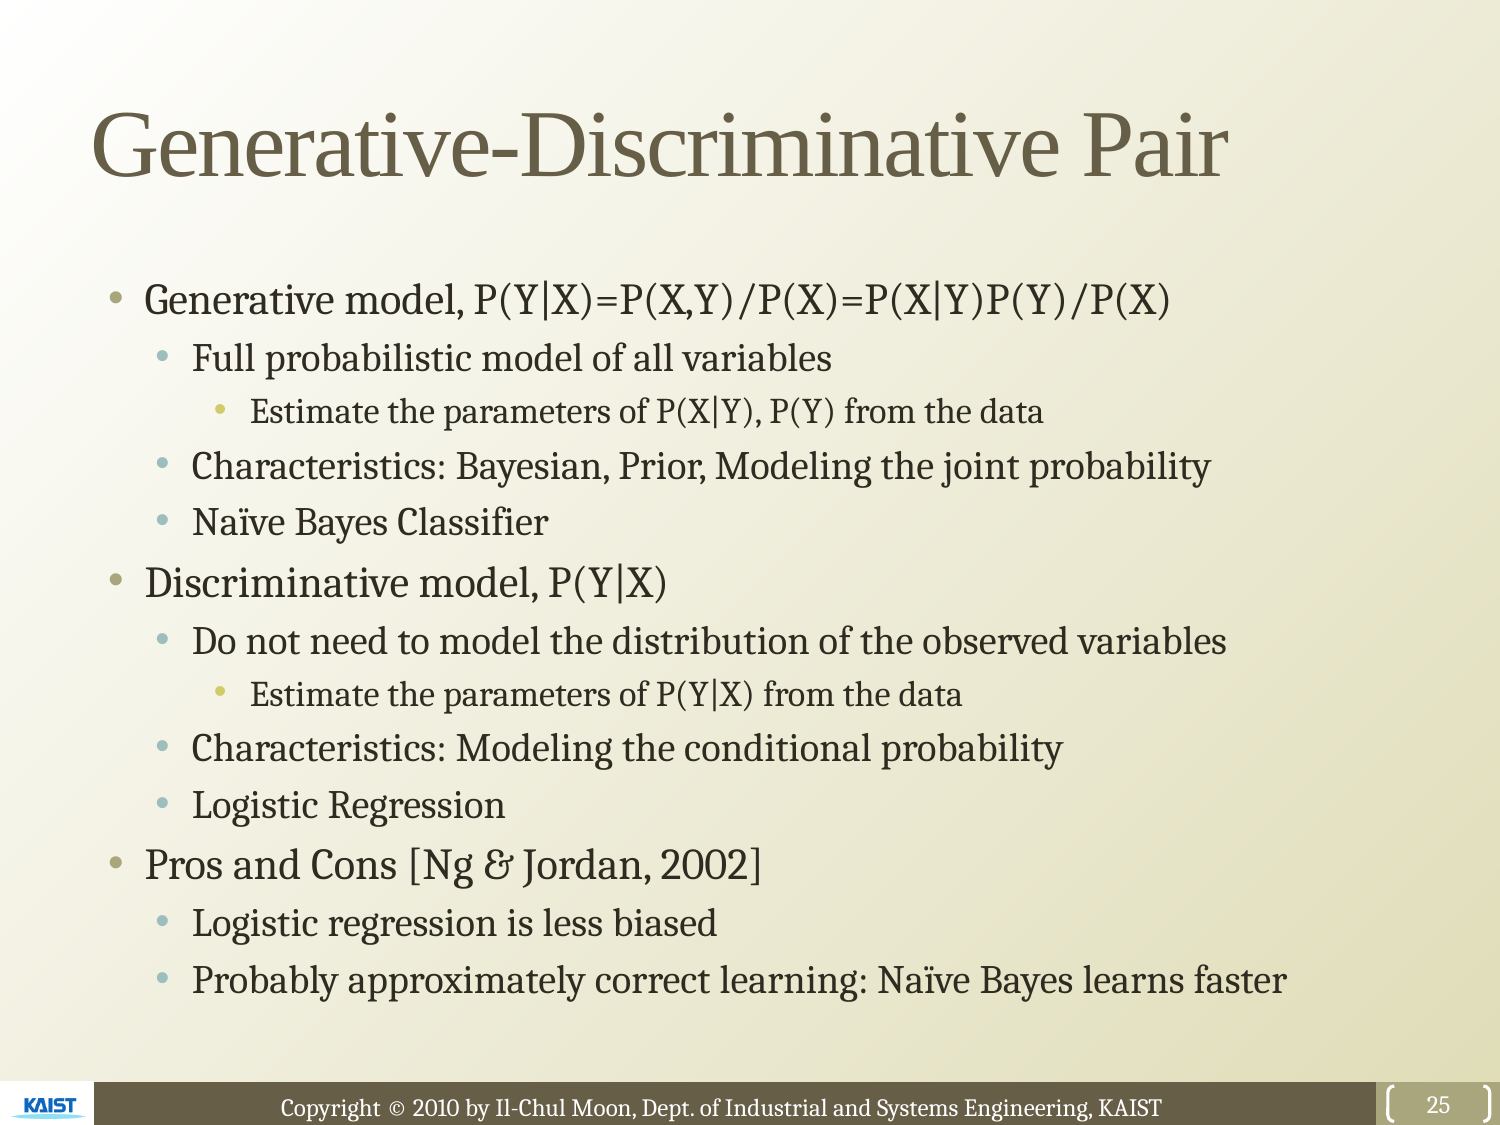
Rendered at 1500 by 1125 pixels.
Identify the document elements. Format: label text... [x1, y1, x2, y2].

picture [0, 1081, 94, 1125]
title Generative-Discriminative Pair [75, 45, 1459, 232]
list Generative model, P(Y|X)=P(X,Y)/P(X)=P(X|Y)P(Y)/P(X) Full probabilistic model of all variables Estimate the parameters of P(X|Y), P(Y) from the data Characteristics: Bayesian, Prior, Modeling the joint probability Naïve Bayes Classifier Discriminative model, P(Y|X) Do not need to model the distribution of the observed variables Estimate the parameters of P(Y|X) from the data Characteristics: Modeling the conditional probability Logistic Regression Pros and Cons [Ng & Jordan, 2002] Logistic regression is less biased Probably approximately correct learning: Naïve Bayes learns faster [75, 262, 1459, 1012]
slide_number 25 [1386, 1084, 1492, 1123]
